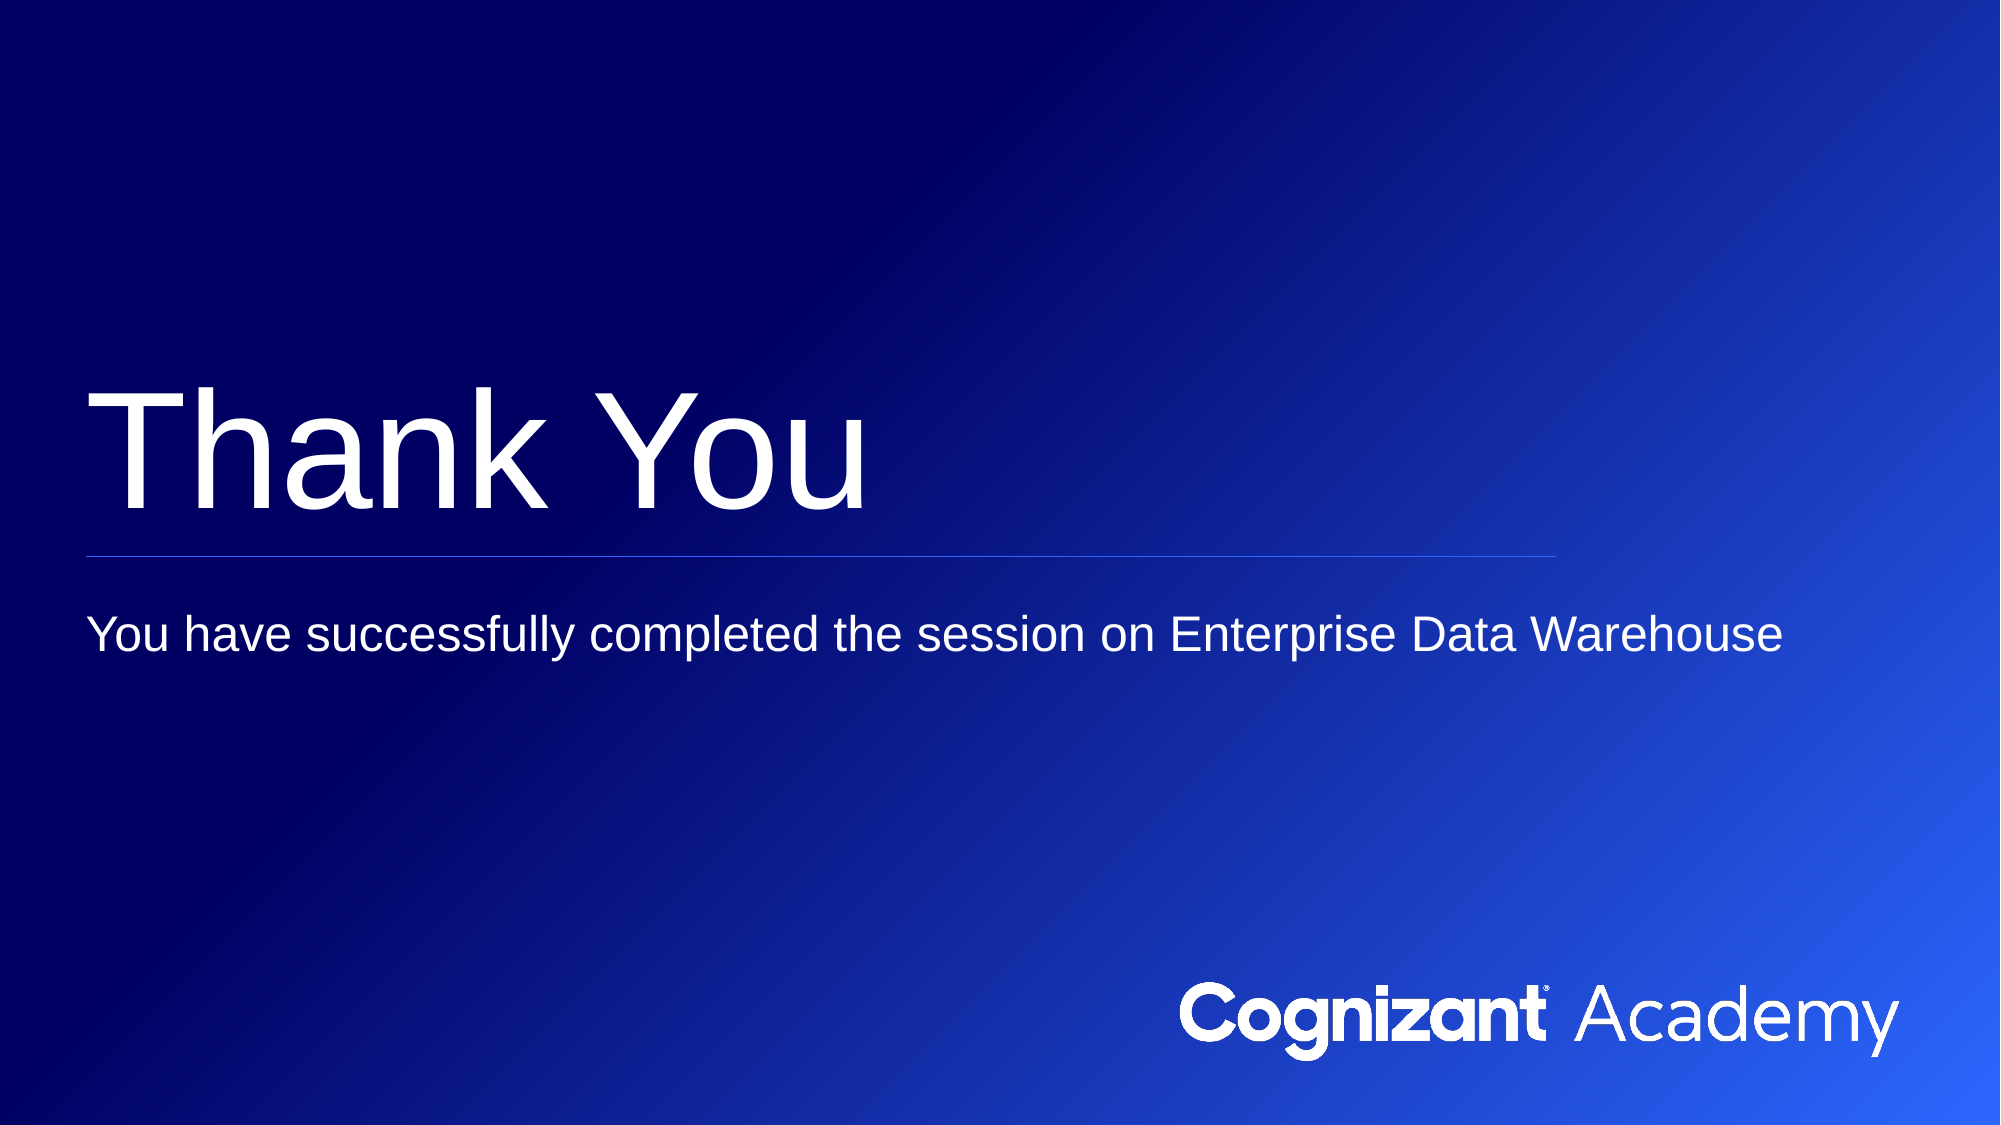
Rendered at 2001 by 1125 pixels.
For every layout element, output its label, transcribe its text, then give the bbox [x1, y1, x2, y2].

list You have successfully completed the session on Enterprise Data Warehouse [85, 601, 1881, 663]
title Thank You [85, 364, 976, 547]
picture [1132, 927, 1947, 1109]
